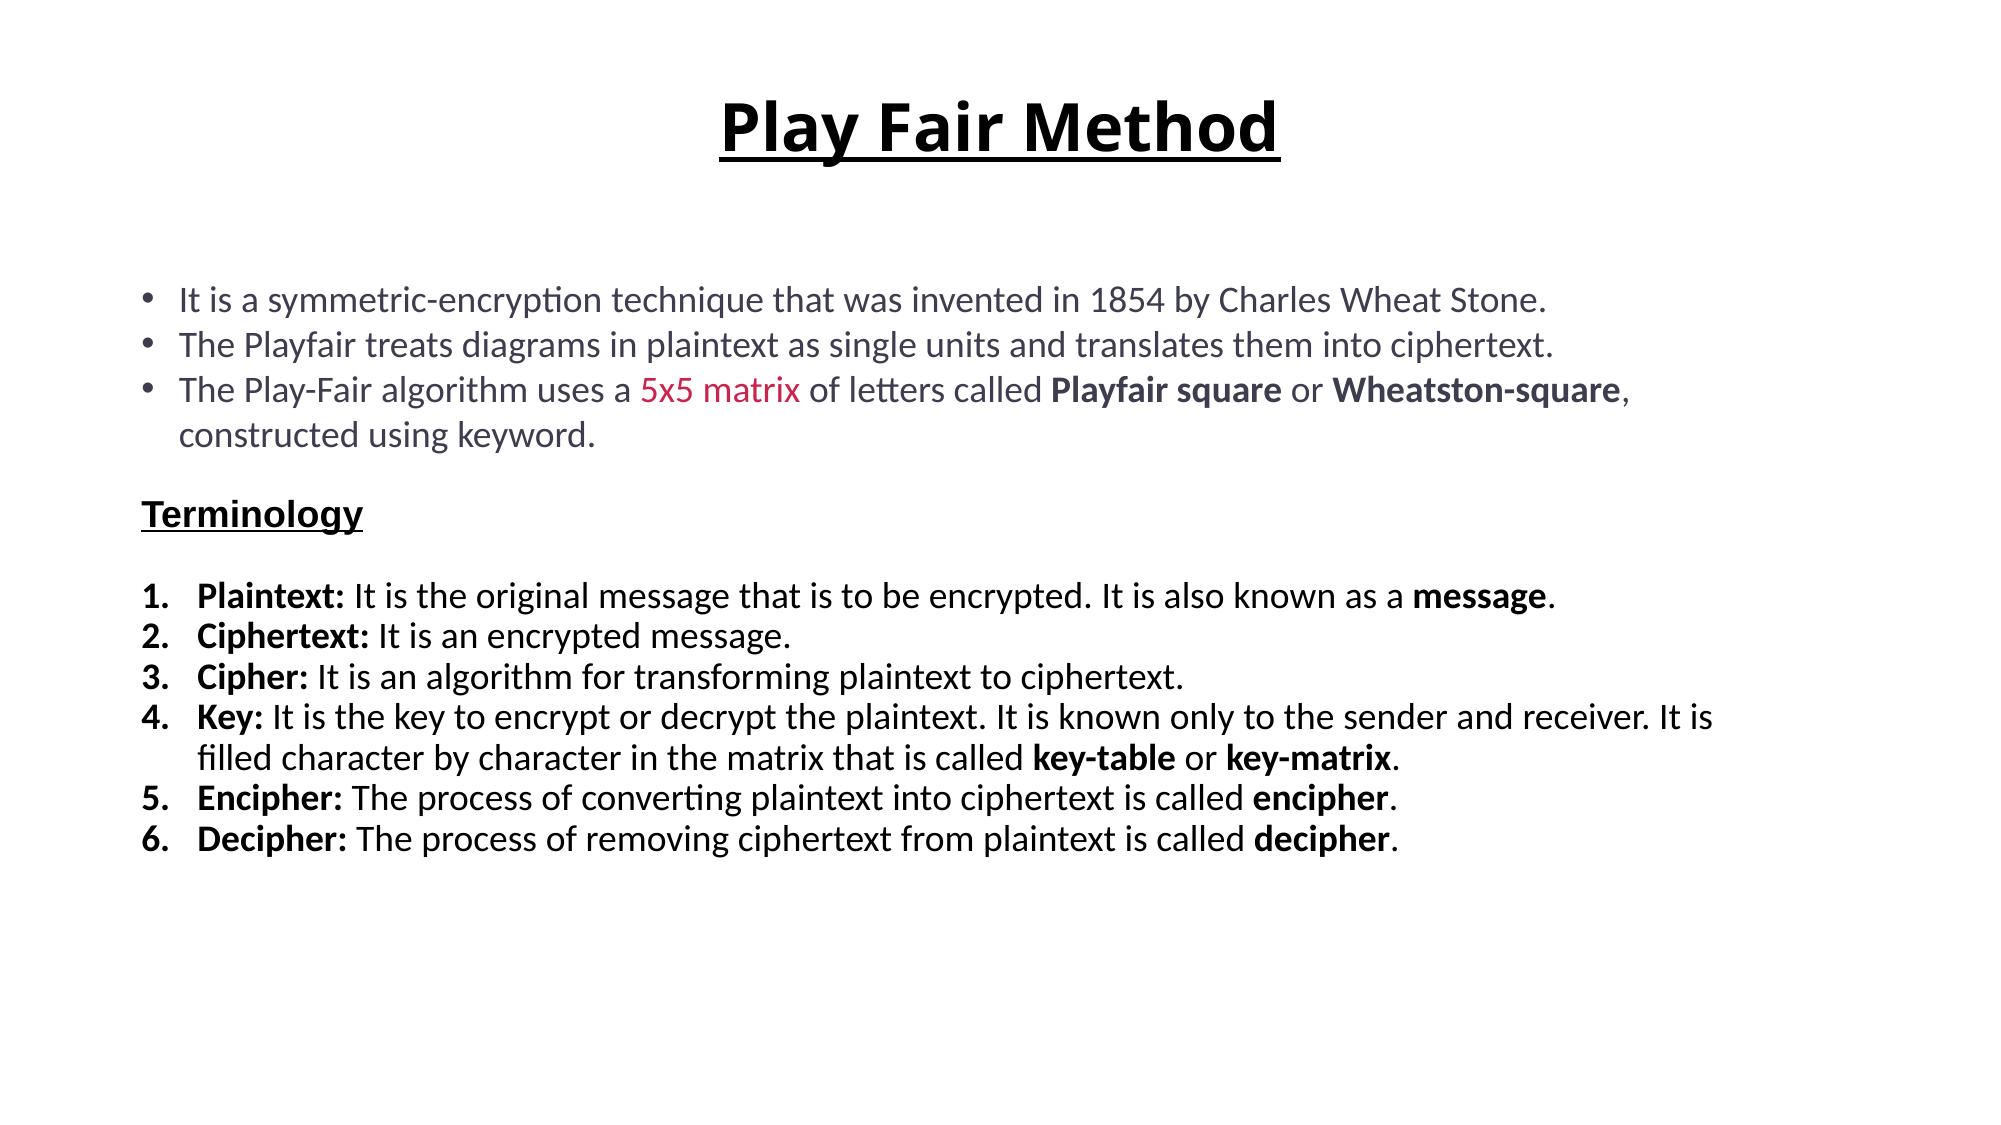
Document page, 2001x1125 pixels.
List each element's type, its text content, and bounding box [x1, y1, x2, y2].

title Play Fair Method [137, 59, 1863, 201]
list It is a symmetric-encryption technique that was invented in 1854 by Charles Wheat Stone. The Playfair treats diagrams in plaintext as single units and translates them into ciphertext. The Play-Fair algorithm uses a 5x5 matrix of letters called Playfair square or Wheatston-square, constructed using keyword. Terminology Plaintext: It is the original message that is to be encrypted. It is also known as a message. Ciphertext: It is an encrypted message. Cipher: It is an algorithm for transforming plaintext to ciphertext. Key: It is the key to encrypt or decrypt the plaintext. It is known only to the sender and receiver. It is filled character by character in the matrix that is called key-table or key-matrix. Encipher: The process of converting plaintext into ciphertext is called encipher. Decipher: The process of removing ciphertext from plaintext is called decipher. [126, 222, 1802, 1047]
